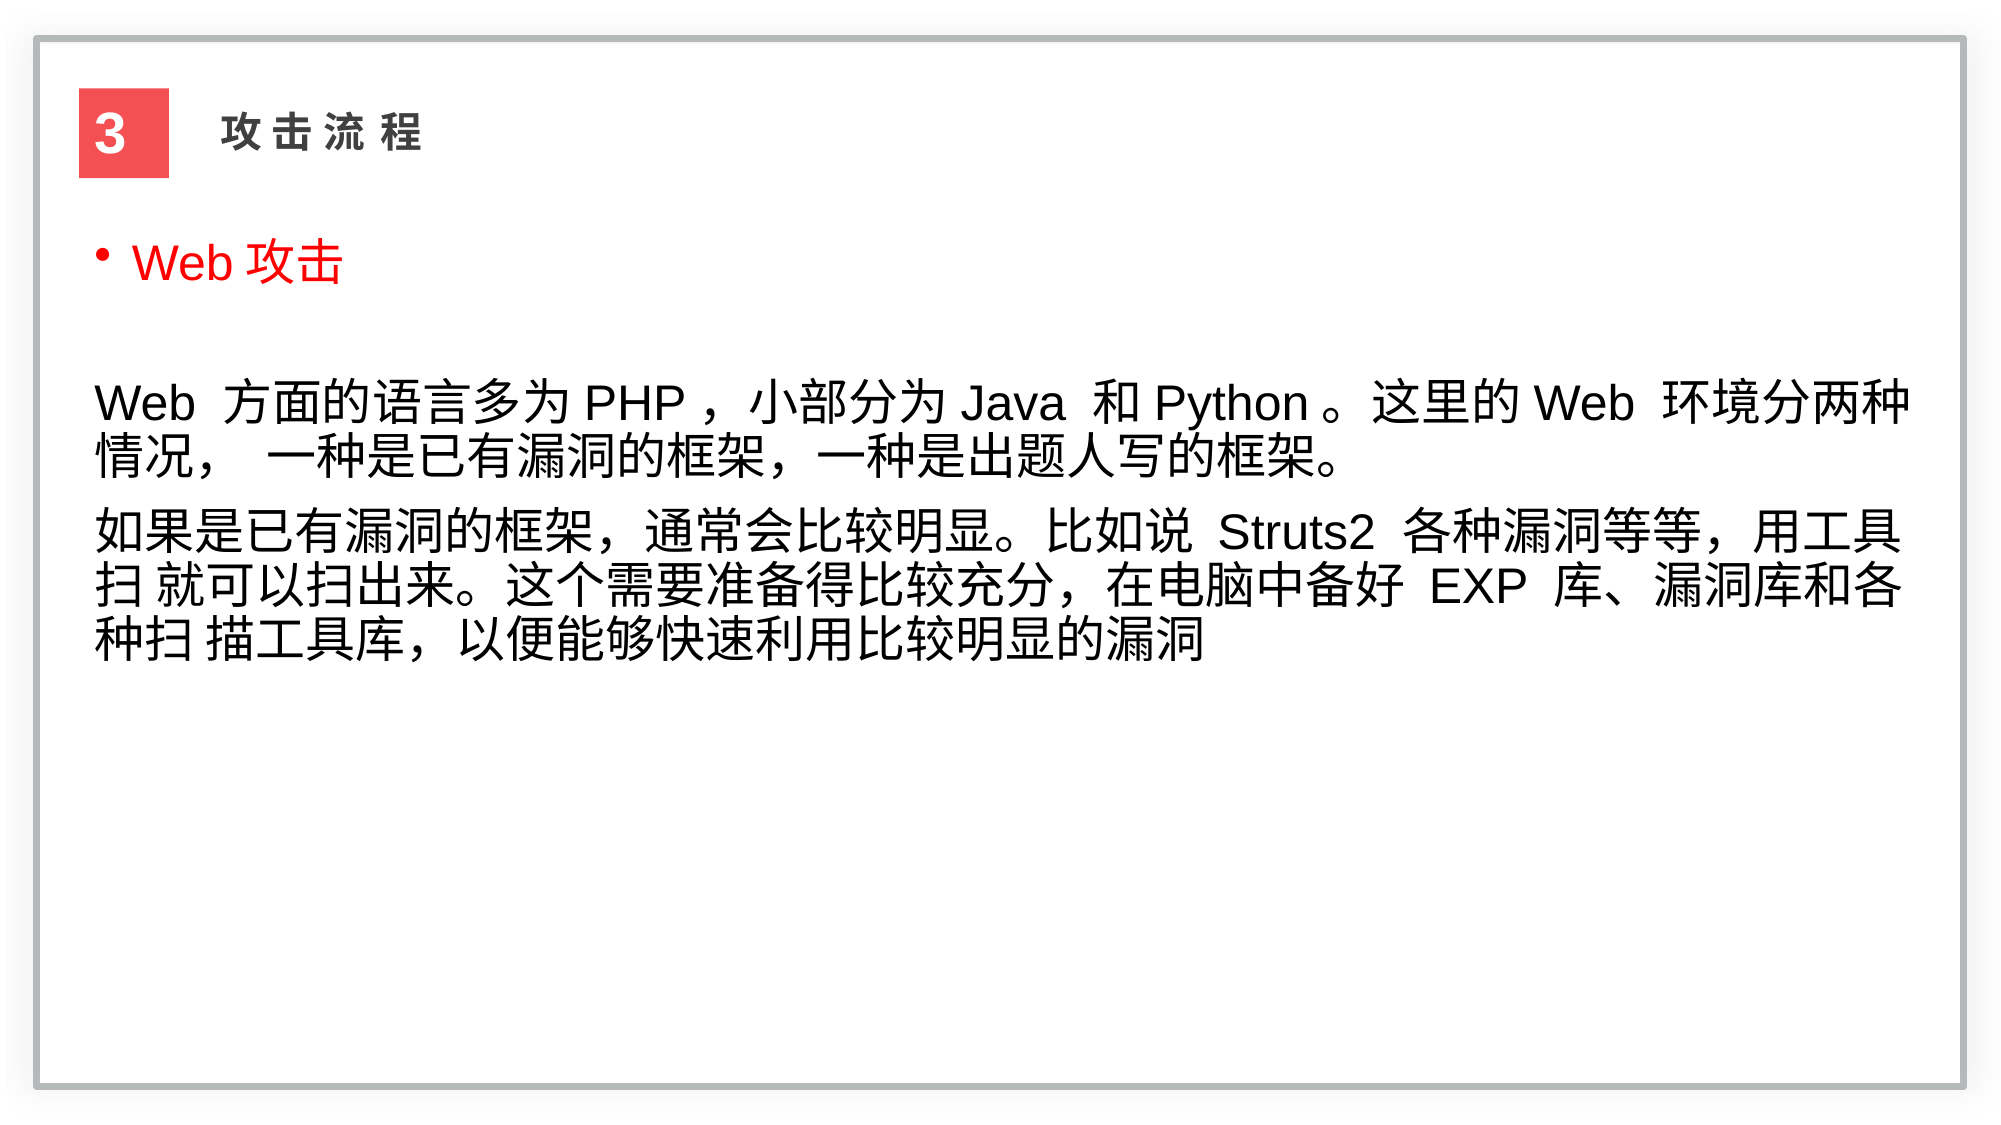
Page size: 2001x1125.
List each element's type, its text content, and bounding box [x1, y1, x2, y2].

text_box 攻 击 流 程 [247, 103, 487, 156]
text_box 3 [92, 93, 247, 166]
text_box Web攻击 Web 方面的语言多为PHP，小部分为Java 和Python。这里的Web 环境分两种情况， 一种是已有漏洞的框架，一种是出题人写的框架。 如果是已有漏洞的框架，通常会比较明显。比如说 Struts2 各种漏洞等等，用工具扫 就可以扫出来。这个需要准备得比较充分，在电脑中备好 EXP 库、漏洞库和各种扫 描工具库，以便能够快速利用比较明显的漏洞 [92, 228, 1926, 668]
picture [0, 5, 2000, 1119]
